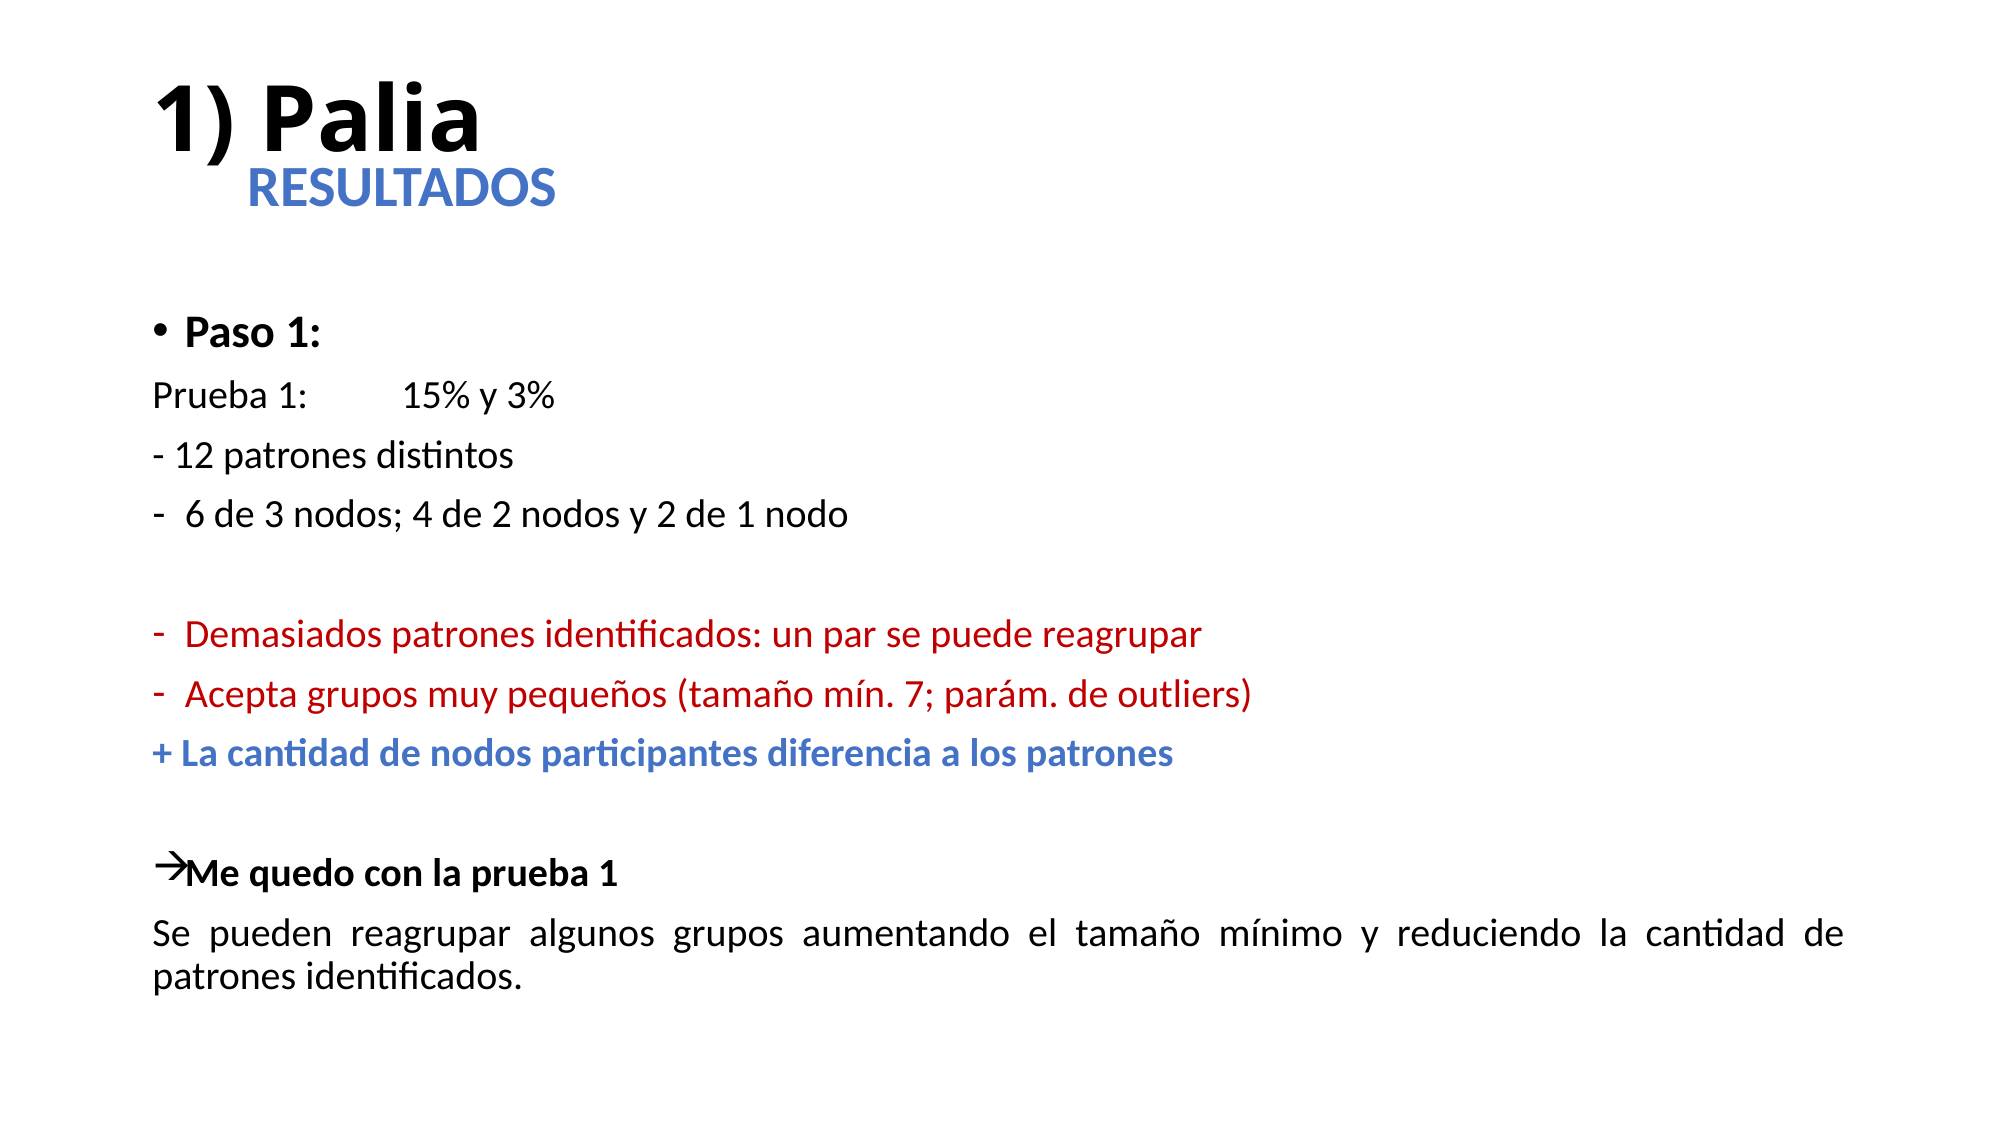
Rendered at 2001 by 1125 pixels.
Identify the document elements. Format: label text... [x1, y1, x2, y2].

title 1) Palia [137, 59, 1863, 184]
list Paso 1: Prueba 1: 15% y 3% - 12 patrones distintos 6 de 3 nodos; 4 de 2 nodos y 2 de 1 nodo Demasiados patrones identificados: un par se puede reagrupar Acepta grupos muy pequeños (tamaño mín. 7; parám. de outliers) + La cantidad de nodos participantes diferencia a los patrones Me quedo con la prueba 1 Se pueden reagrupar algunos grupos aumentando el tamaño mínimo y reduciendo la cantidad de patrones identificados. [137, 299, 1863, 1014]
text_box RESULTADOS [232, 140, 616, 226]
